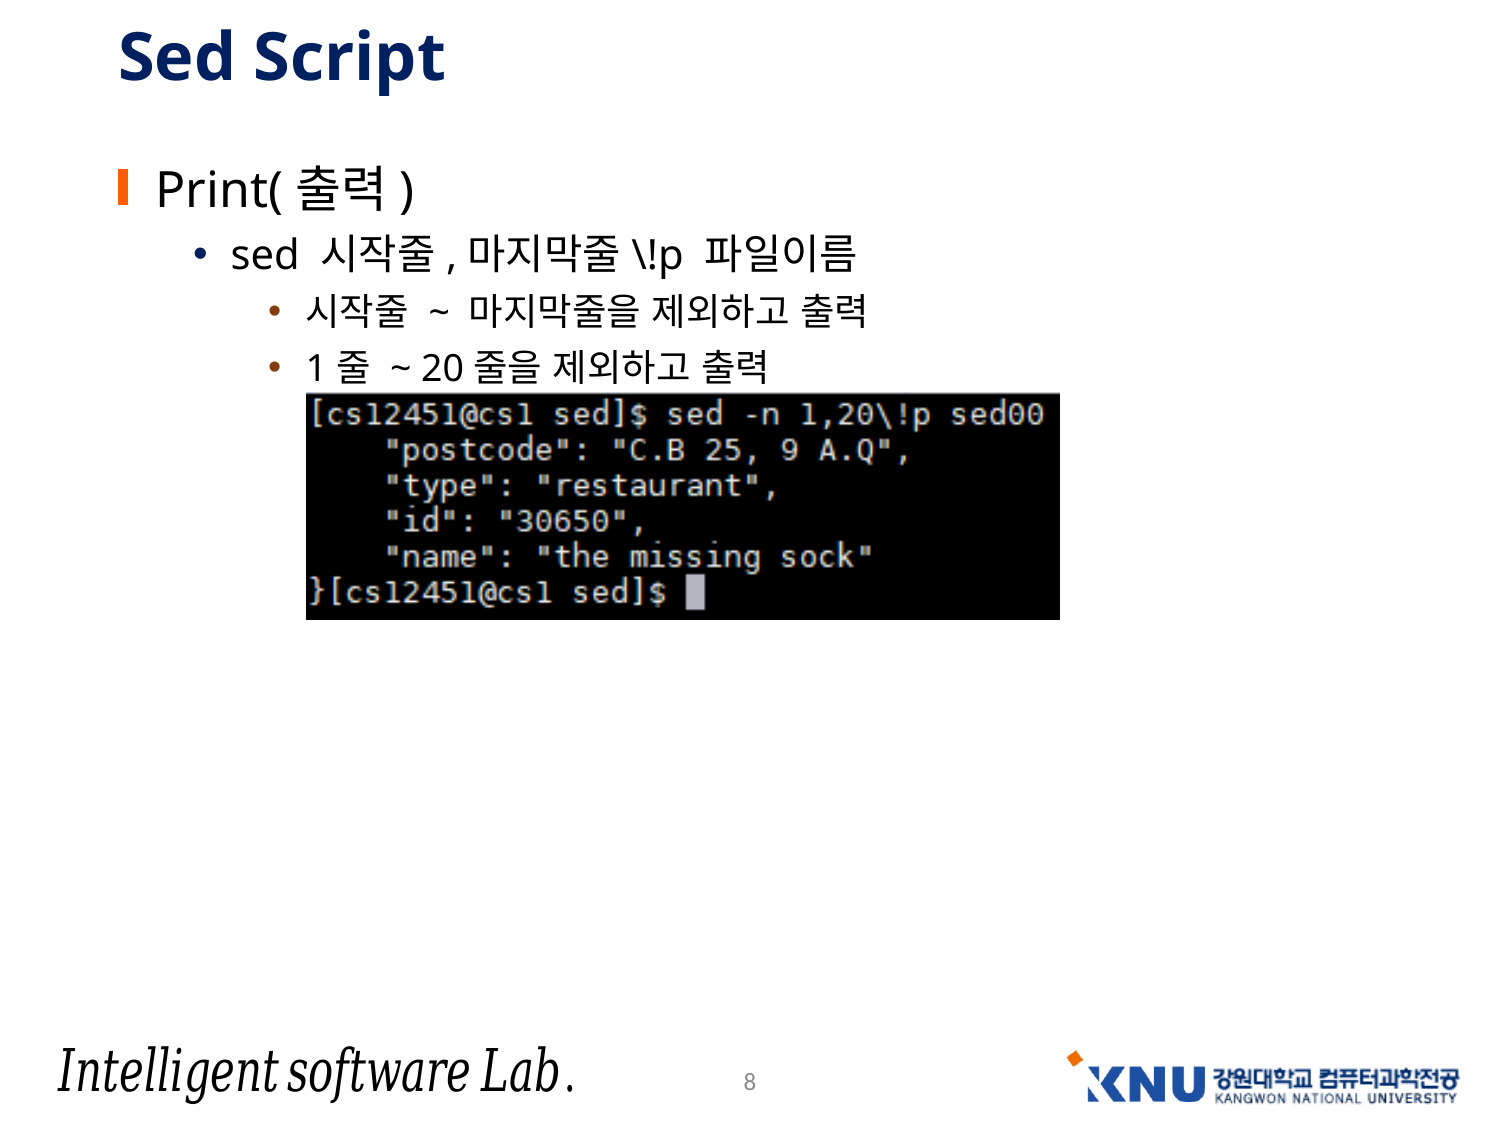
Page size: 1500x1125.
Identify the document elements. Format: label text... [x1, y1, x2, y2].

list Print(출력) sed 시작줄,마지막줄\!p 파일이름 시작줄 ~ 마지막줄을 제외하고 출력 1줄 ~ 20줄을 제외하고 출력 [103, 149, 1397, 1002]
picture [1206, 1063, 1468, 1106]
picture [118, 169, 128, 205]
picture [306, 392, 1060, 620]
title Sed Script [103, 15, 1397, 101]
picture [1066, 1050, 1205, 1102]
